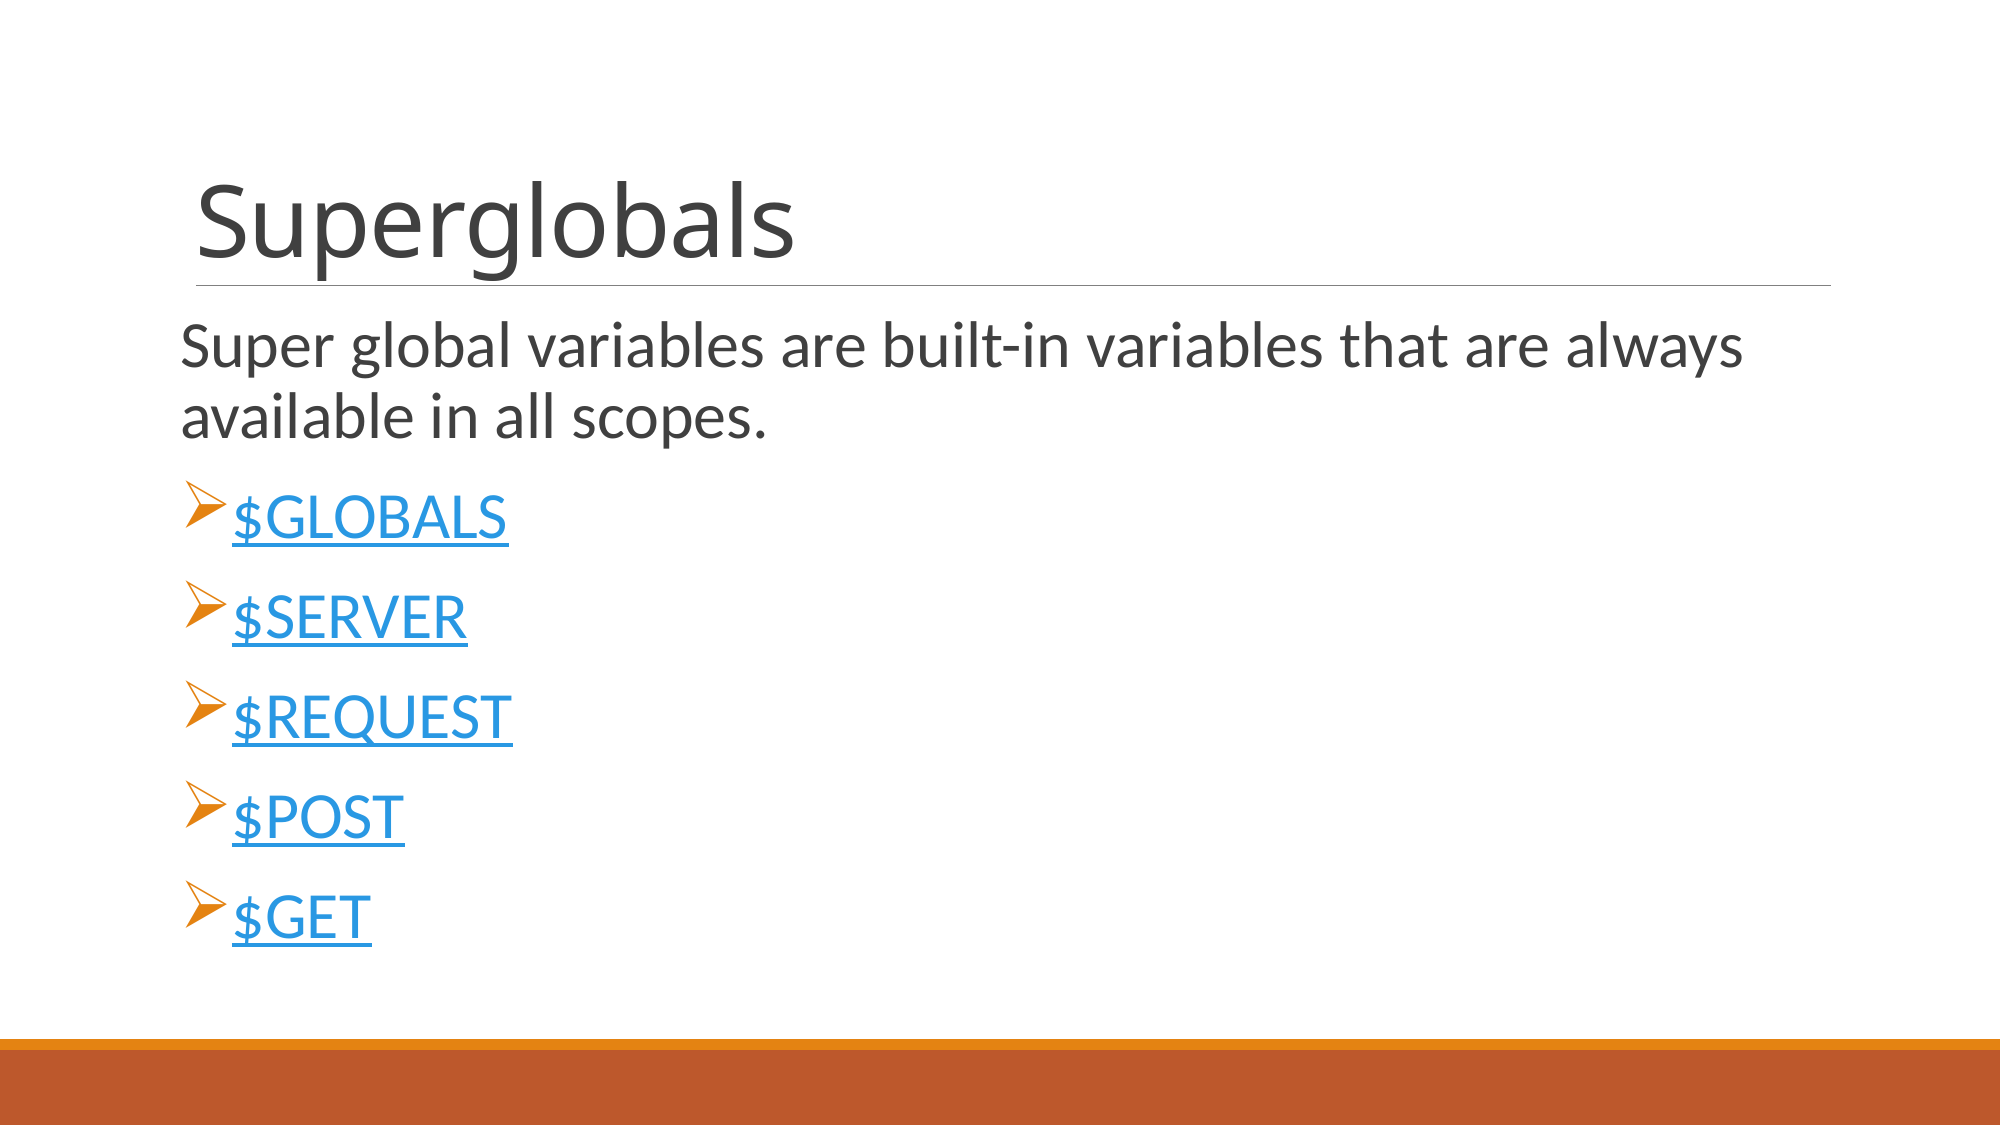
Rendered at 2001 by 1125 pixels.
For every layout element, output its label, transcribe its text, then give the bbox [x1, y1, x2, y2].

list Super global variables are built-in variables that are always available in all scopes. $GLOBALS $SERVER $REQUEST $POST $GET [180, 302, 1830, 963]
title Superglobals [180, 47, 1830, 285]
